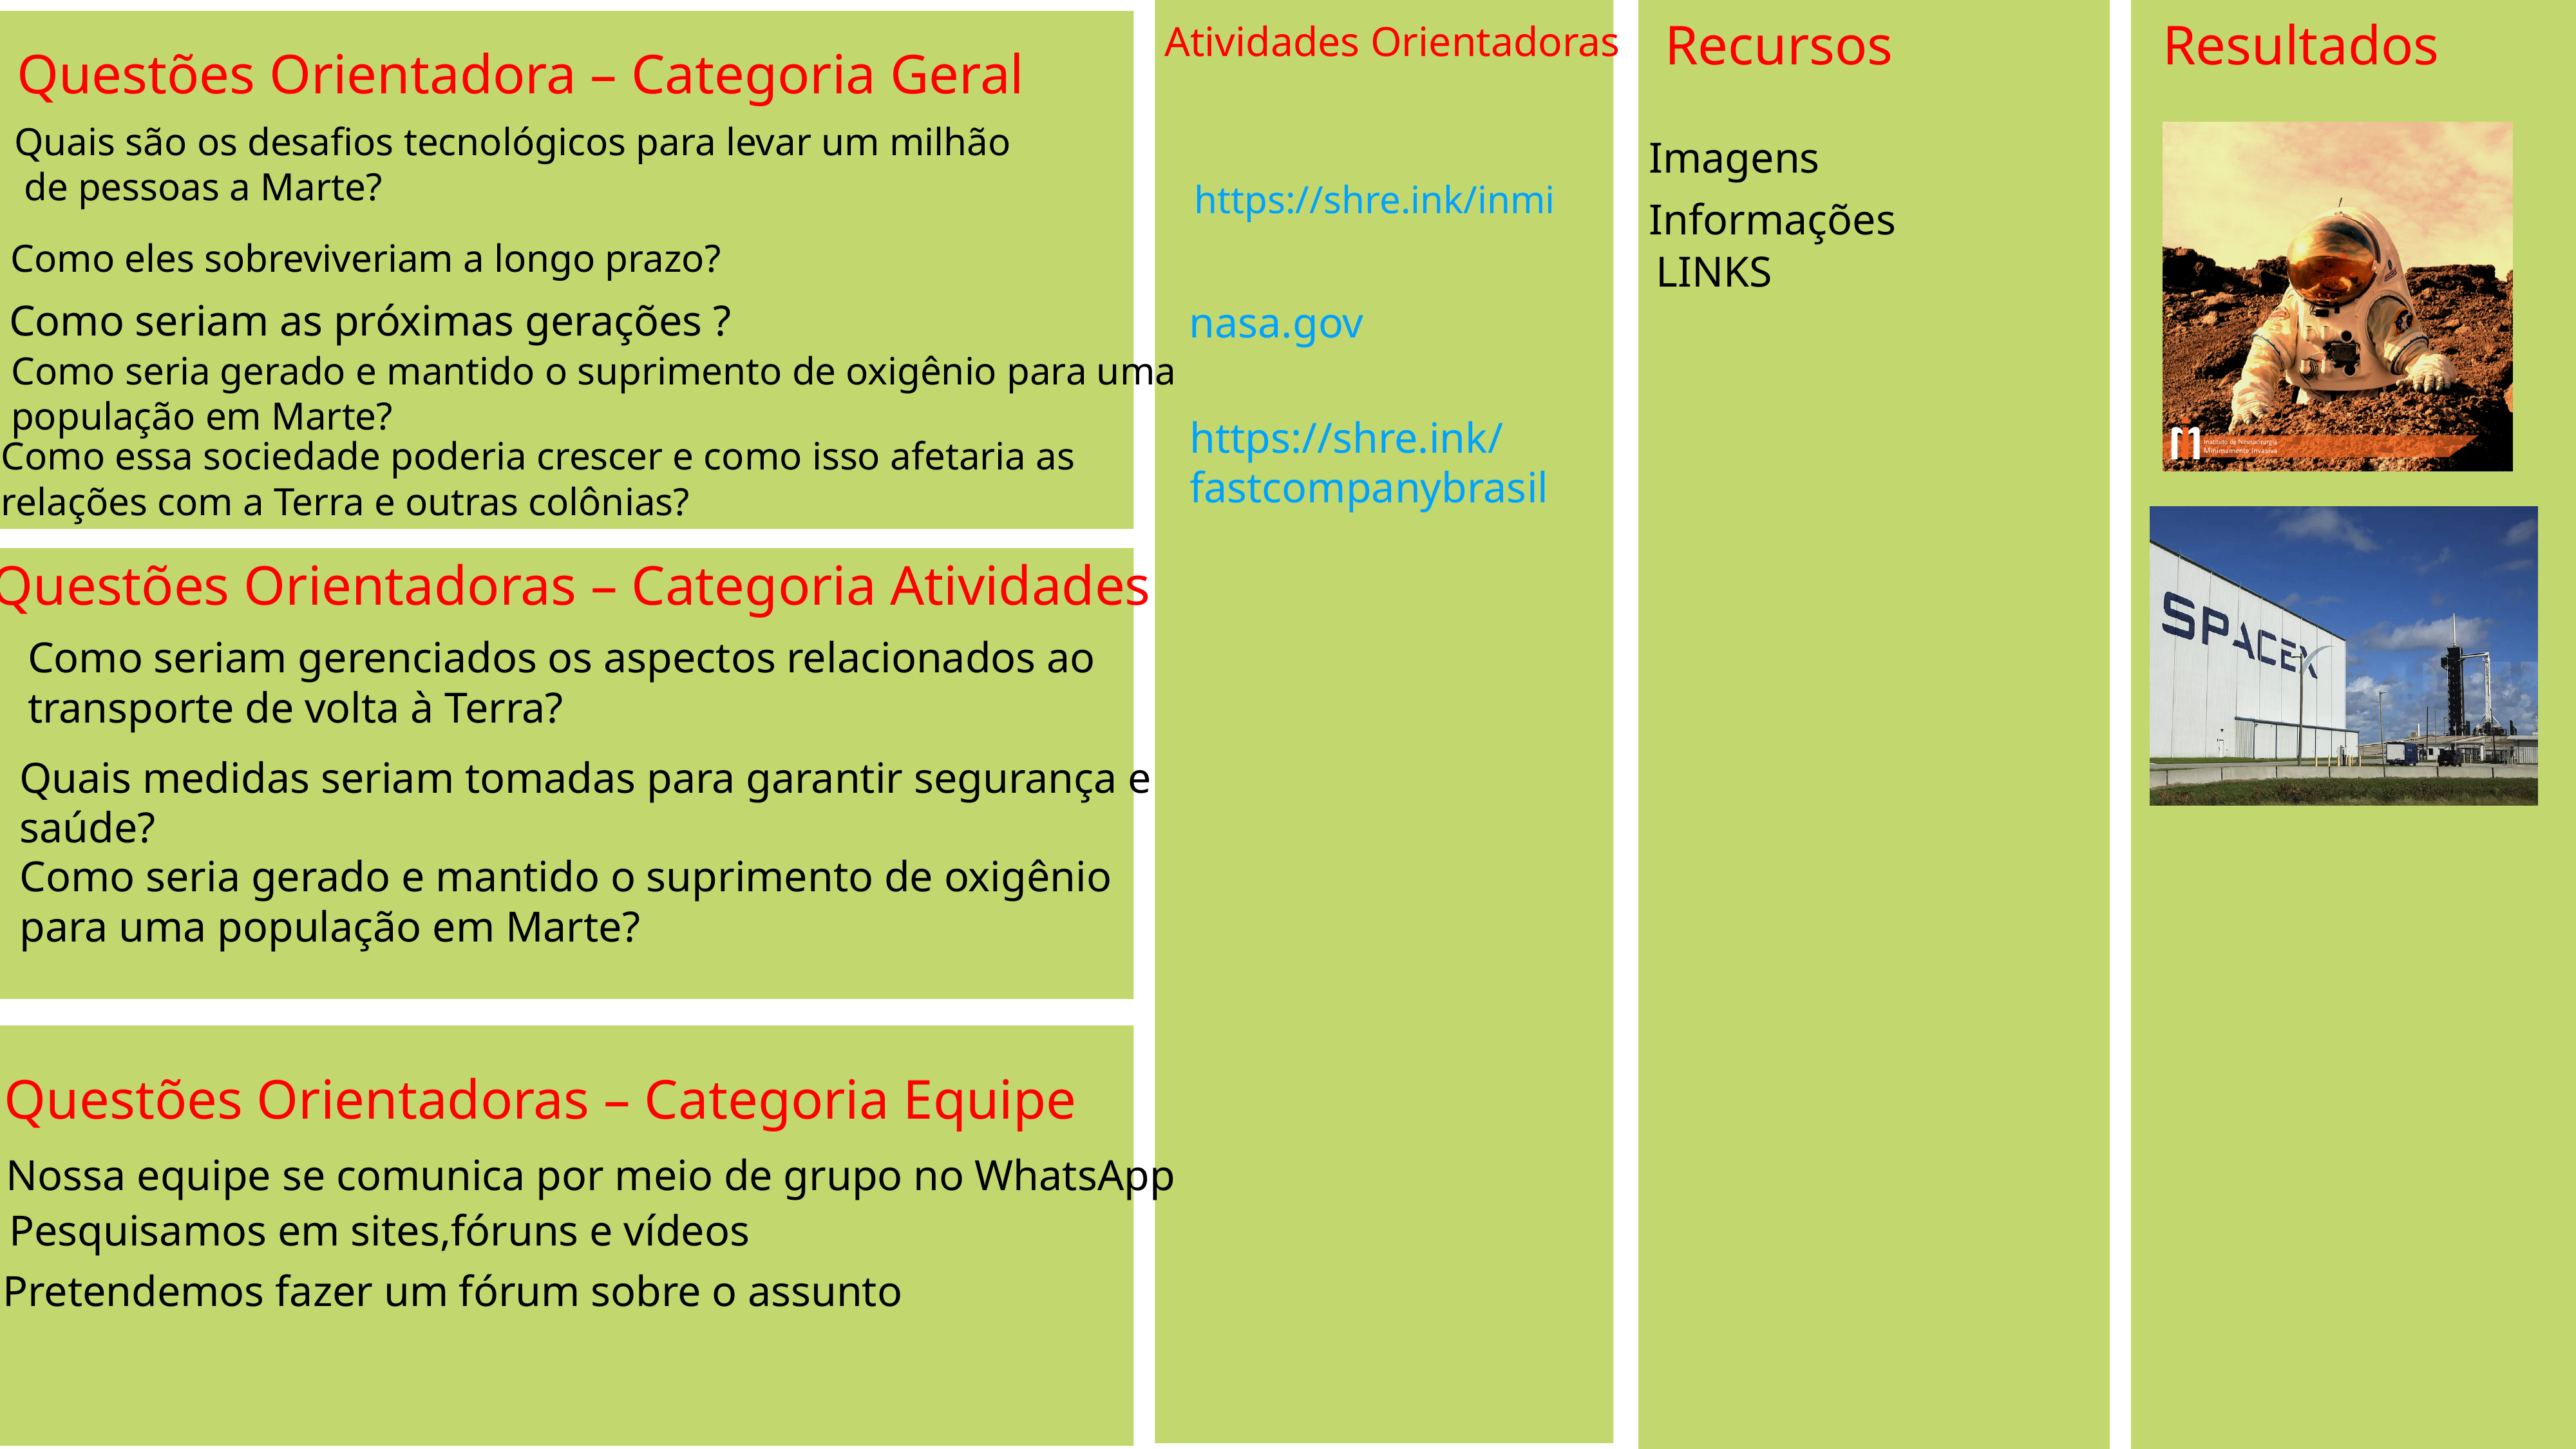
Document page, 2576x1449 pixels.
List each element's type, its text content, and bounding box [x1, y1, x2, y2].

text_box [0, 0, 1614, 1444]
text_box Recursos [1662, 8, 1897, 79]
text_box [2131, 0, 2576, 1449]
text_box LINKS [1653, 242, 2067, 298]
text_box Imagens [1646, 129, 2060, 185]
picture [2150, 506, 2538, 806]
text_box [0, 1444, 1134, 1446]
text_box Resultados [2159, 8, 2443, 79]
text_box [1638, 0, 2110, 1449]
text_box Informações [1646, 190, 2060, 246]
picture [2163, 122, 2513, 472]
